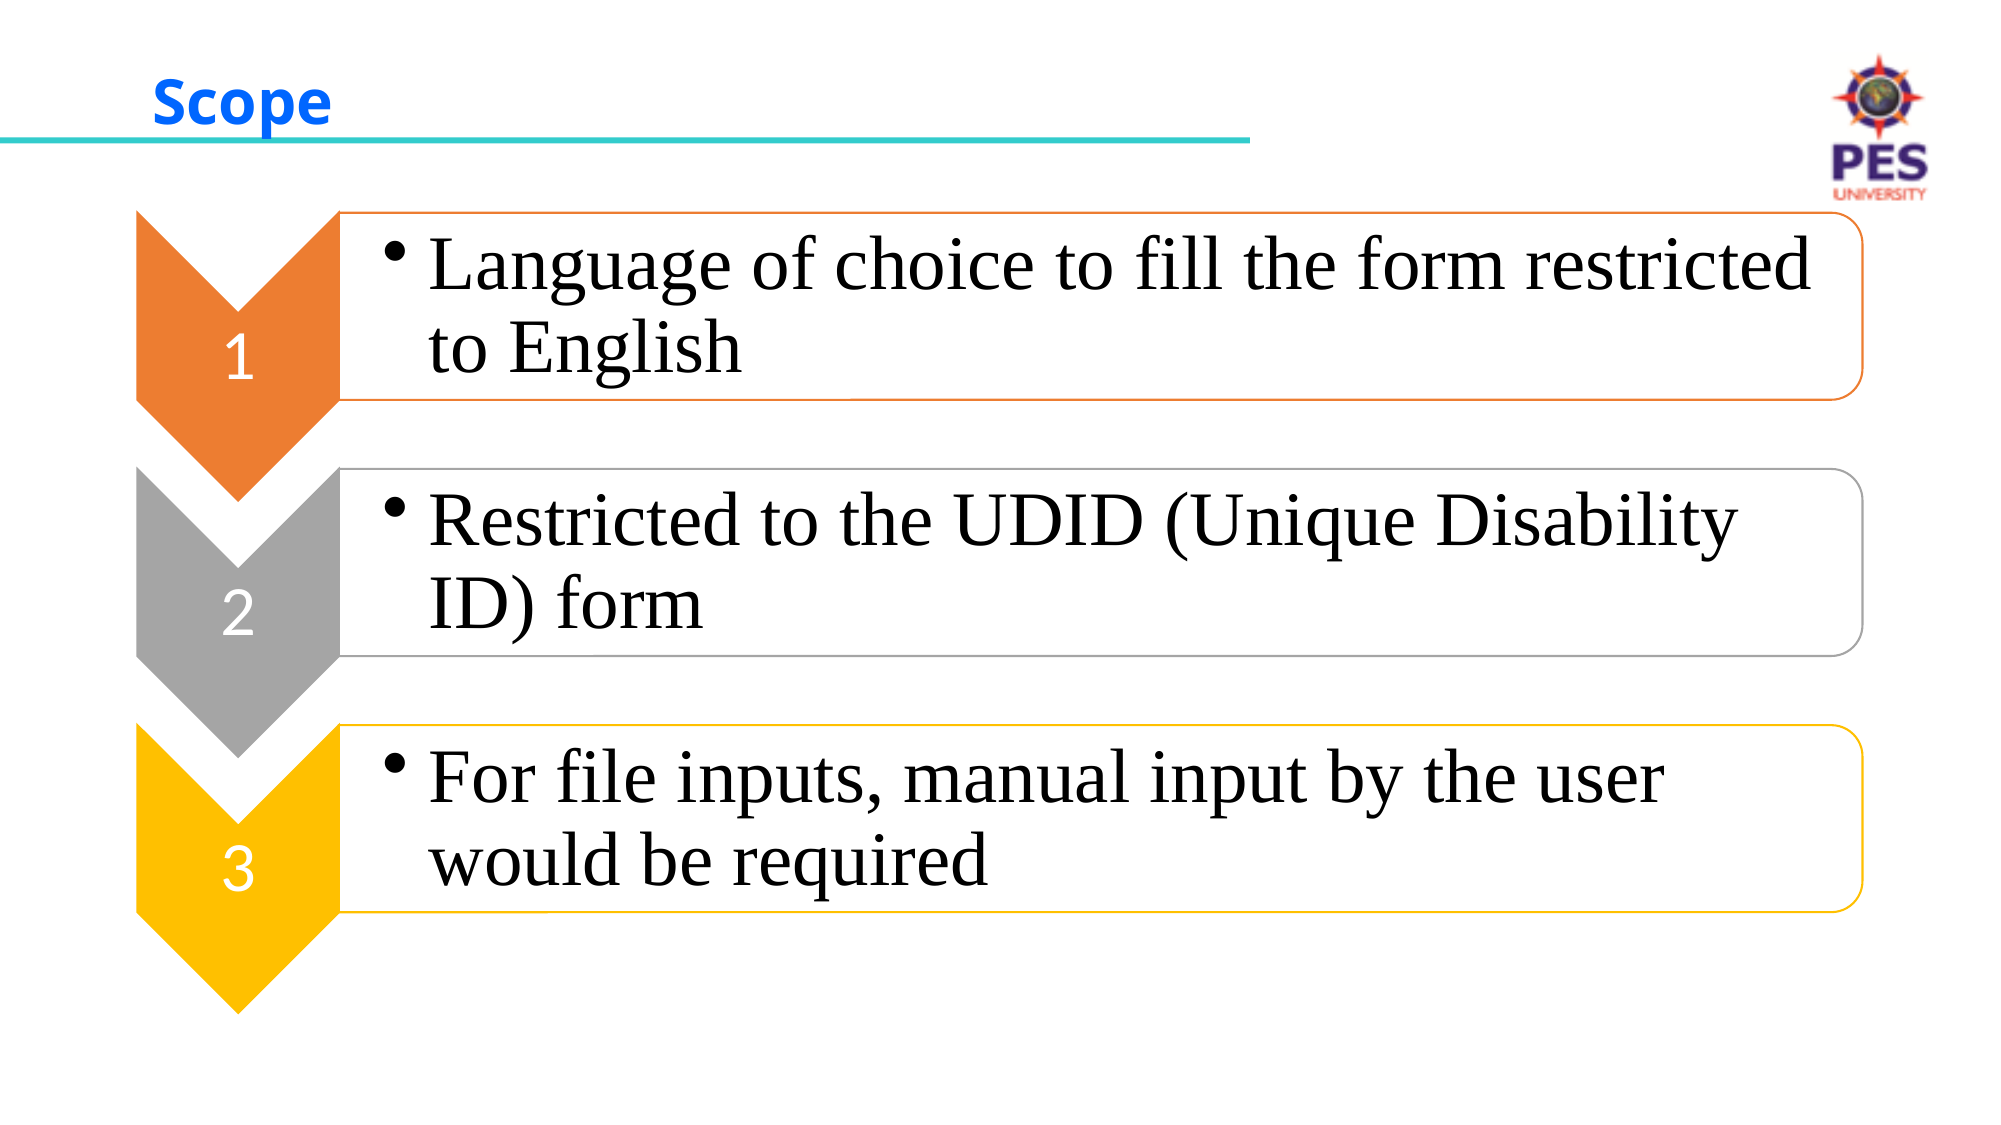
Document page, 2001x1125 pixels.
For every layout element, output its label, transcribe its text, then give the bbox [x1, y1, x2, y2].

picture [1827, 49, 1938, 213]
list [137, 212, 1863, 1014]
title Scope [137, 62, 1863, 200]
